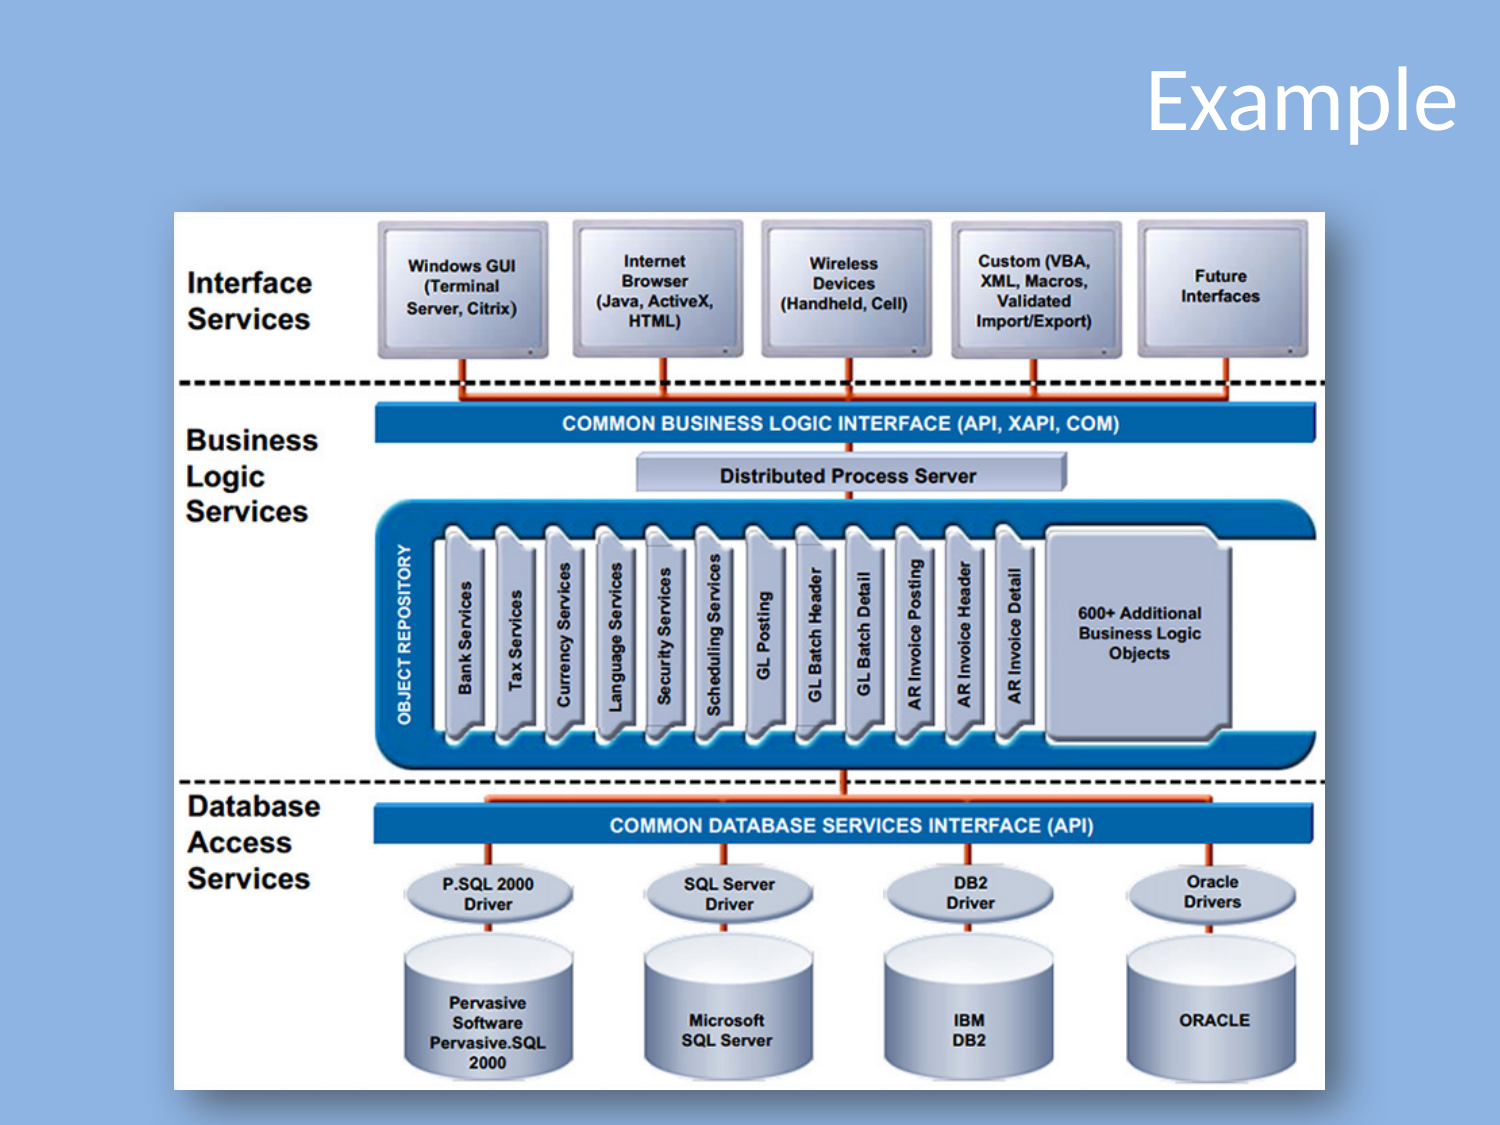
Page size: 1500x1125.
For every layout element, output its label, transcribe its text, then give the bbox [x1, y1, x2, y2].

picture [174, 212, 1326, 1090]
title Example [24, 12, 1475, 175]
